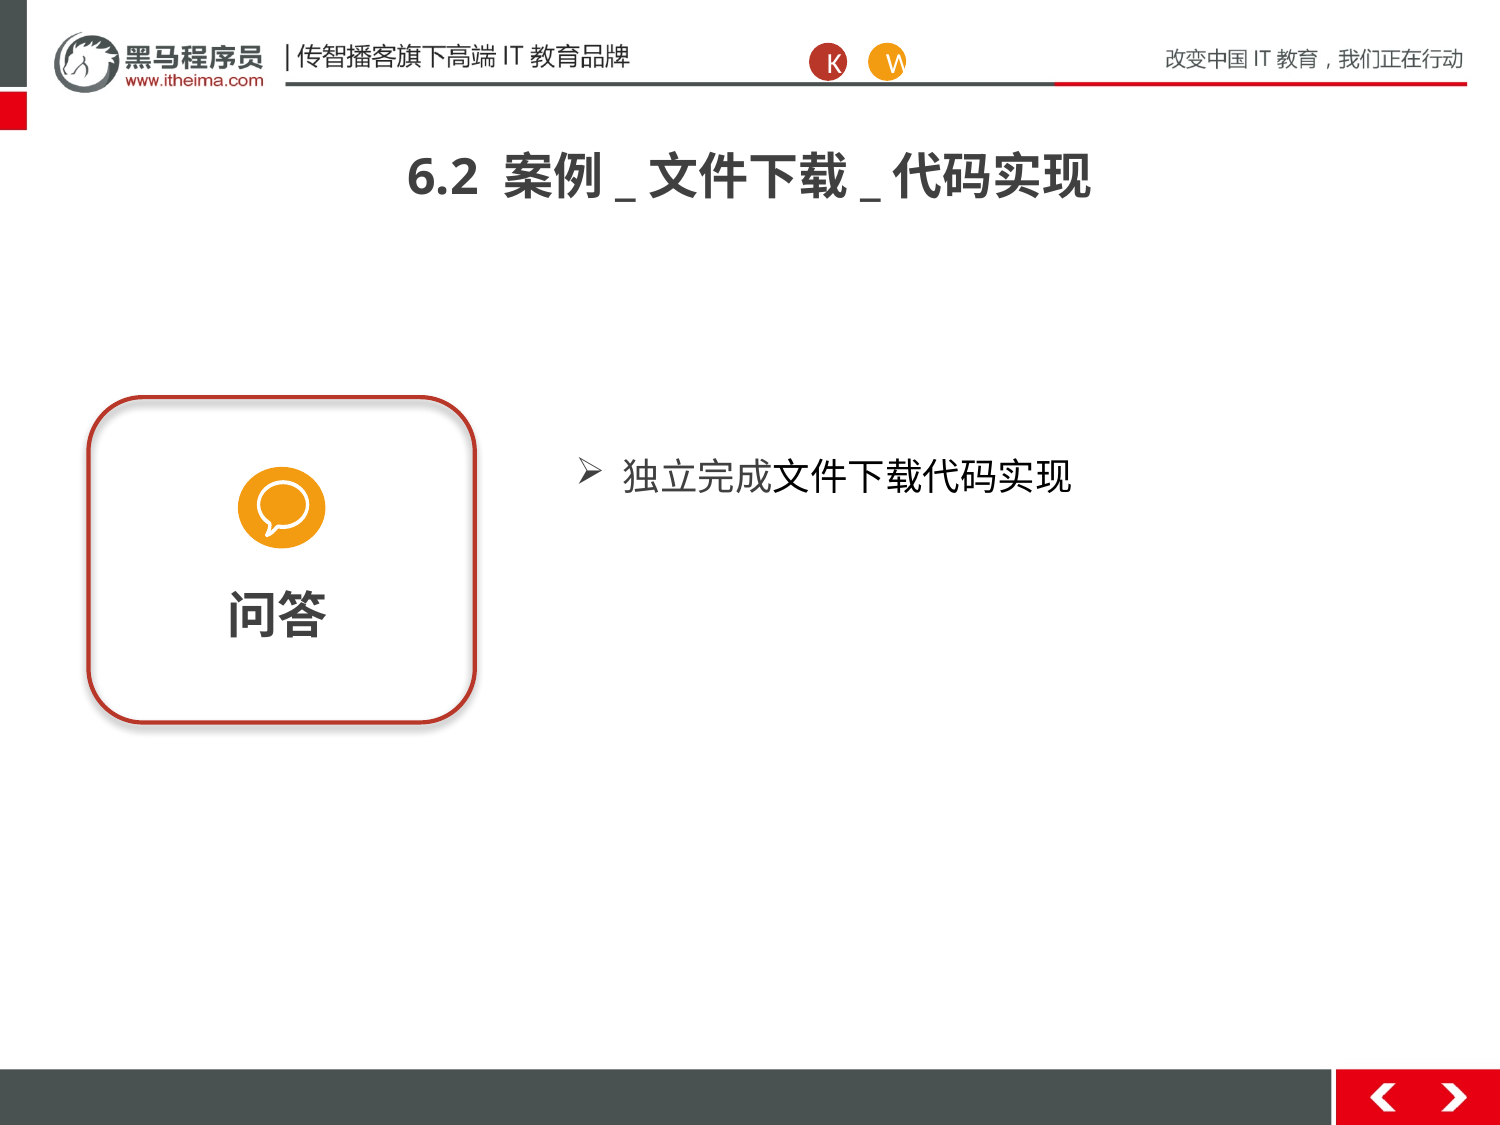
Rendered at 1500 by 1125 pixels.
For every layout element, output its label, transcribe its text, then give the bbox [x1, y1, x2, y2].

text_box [88, 396, 476, 723]
text_box K [806, 40, 850, 83]
text_box W [866, 40, 909, 83]
picture [0, 0, 1500, 137]
picture [0, 209, 1500, 1125]
text_box 6.2 案例_文件下载_代码实现 [0, 137, 1500, 209]
text_box 独立完成文件下载代码实现 [560, 445, 1477, 506]
